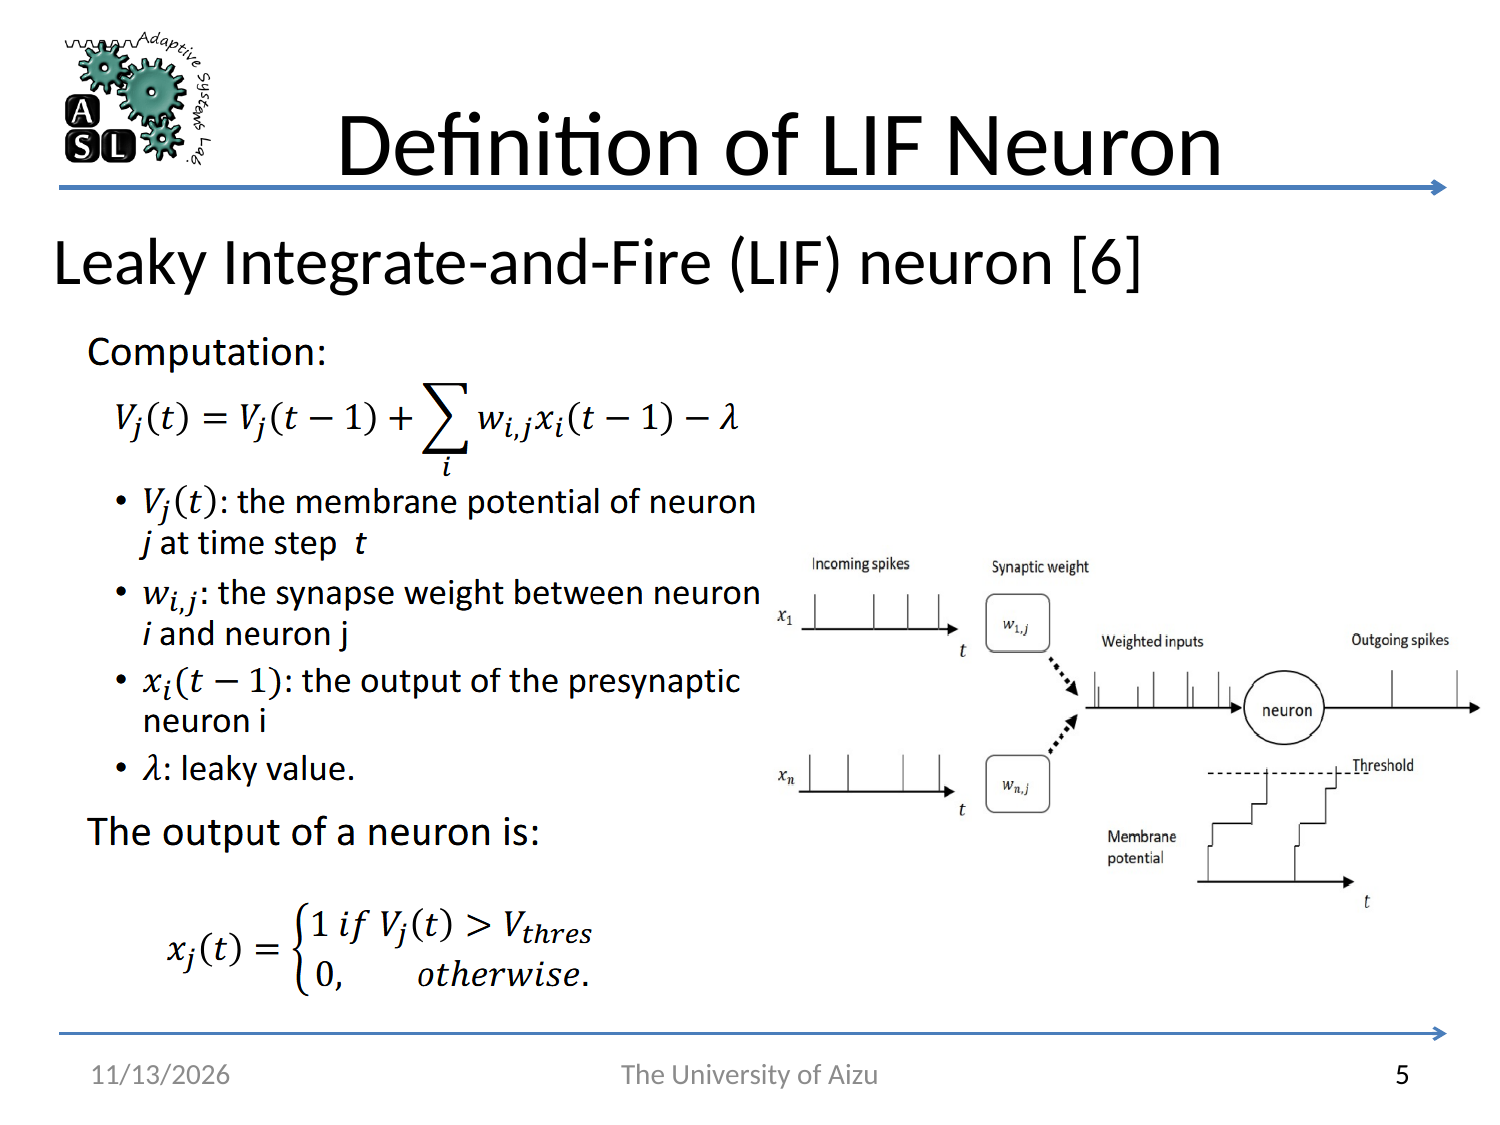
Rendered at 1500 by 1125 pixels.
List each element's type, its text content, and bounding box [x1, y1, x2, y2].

title Definition of LIF Neuron [75, 45, 1425, 233]
picture [58, 30, 211, 169]
text_box 5 [1074, 1042, 1425, 1103]
picture [768, 535, 1490, 919]
list Leaky Integrate-and-Fire (LIF) neuron [6] [38, 209, 1186, 308]
text_box 6/3/2025 [75, 1042, 425, 1103]
text_box The University of Aizu [512, 1042, 988, 1103]
picture [80, 331, 764, 1009]
